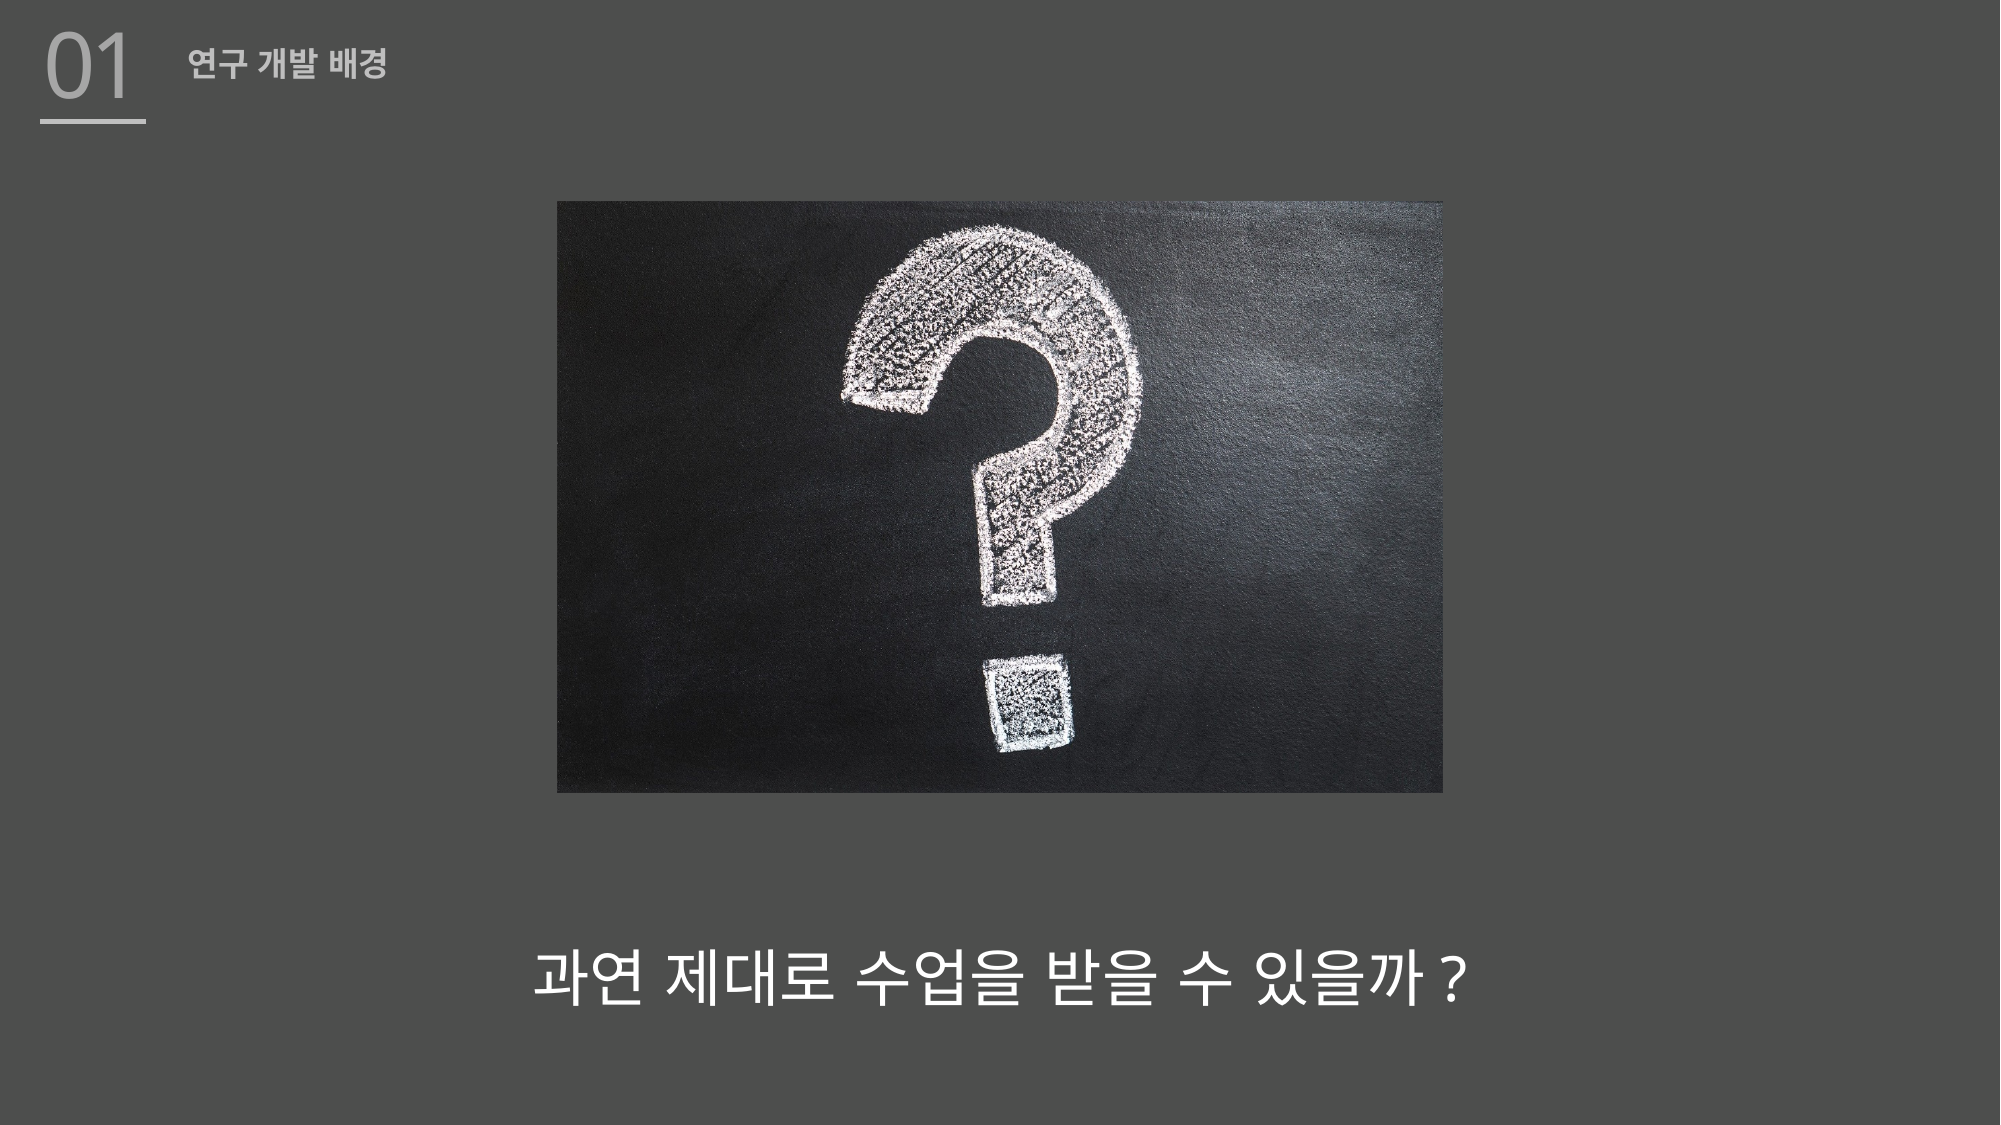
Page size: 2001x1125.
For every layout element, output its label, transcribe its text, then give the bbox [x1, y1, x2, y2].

picture [556, 201, 1443, 793]
text_box 과연 제대로 수업을 받을 수 있을까? [517, 931, 1483, 1022]
text_box 연구 개발 배경 [173, 35, 528, 90]
text_box 01 [0, 0, 187, 125]
